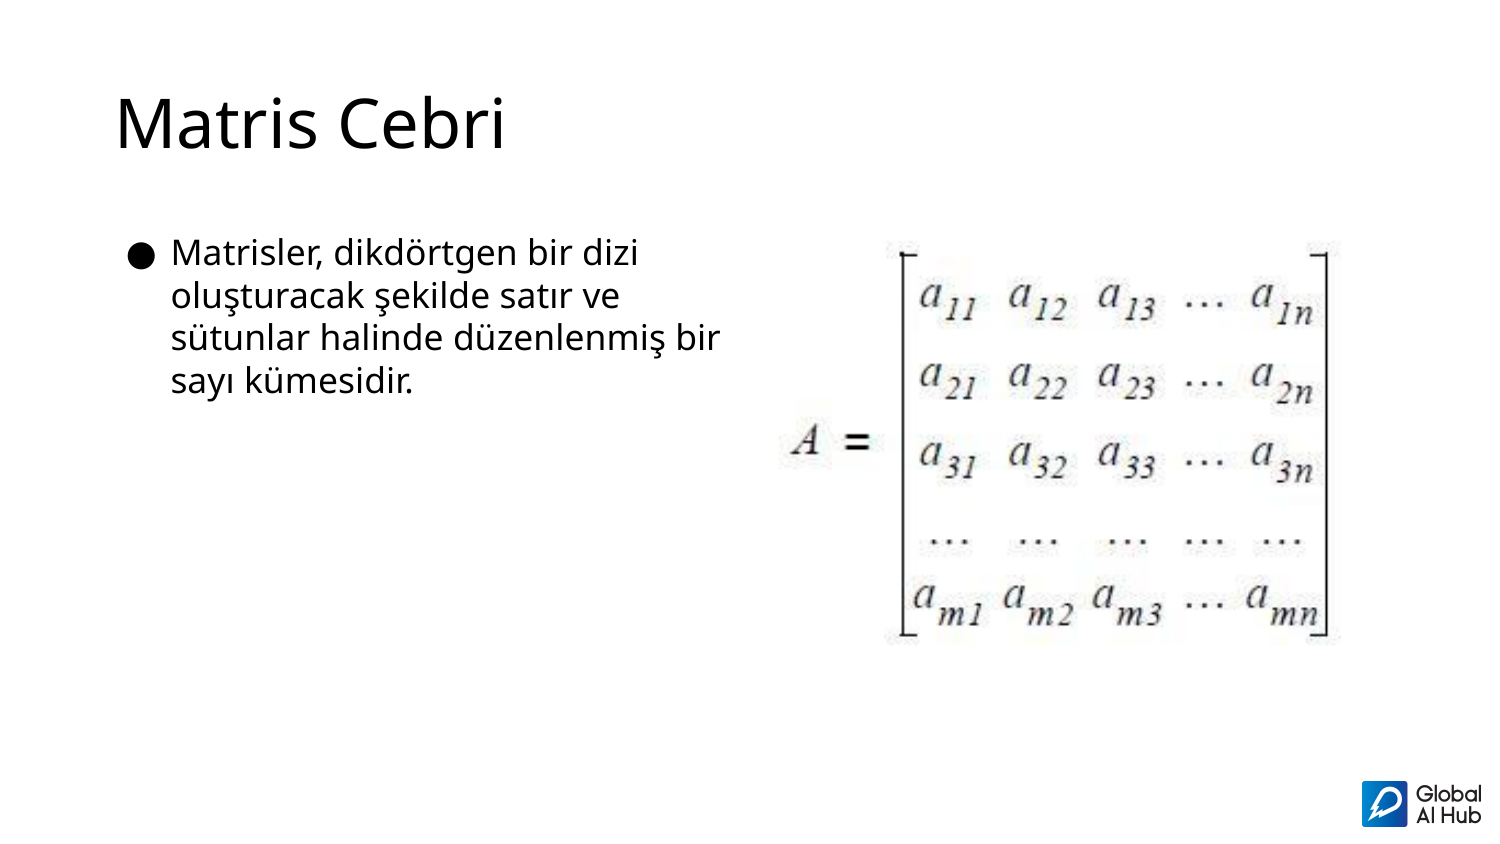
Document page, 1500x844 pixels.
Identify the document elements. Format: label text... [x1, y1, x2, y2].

title Matris Cebri [103, 44, 1397, 208]
picture [1366, 781, 1481, 827]
picture [762, 224, 1394, 672]
list Matrisler, dikdörtgen bir dizi oluşturacak şekilde satır ve sütunlar halinde düzenlenmiş bir sayı kümesidir. [103, 224, 741, 760]
